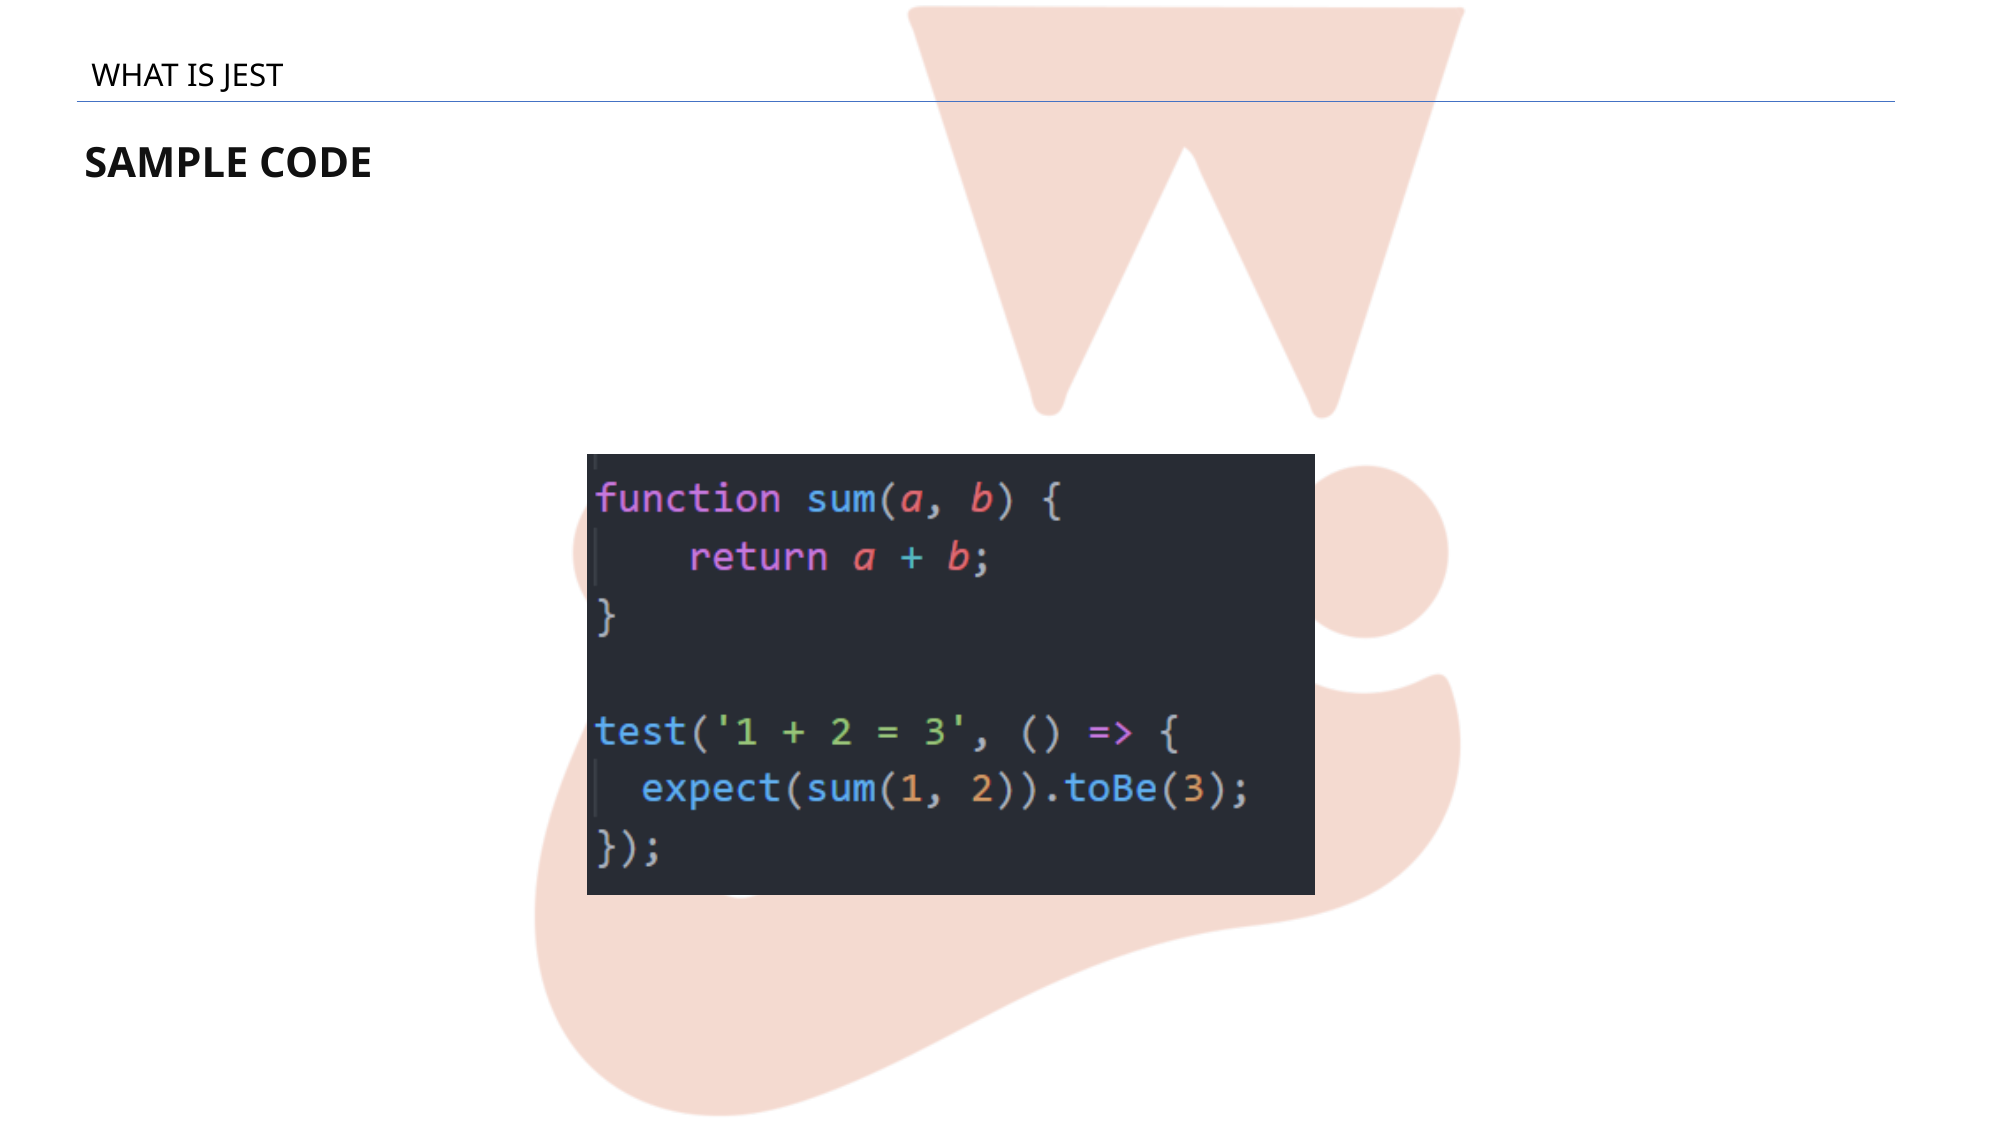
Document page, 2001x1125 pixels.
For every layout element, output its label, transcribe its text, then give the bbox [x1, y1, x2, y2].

text_box SAMPLE CODE [76, 127, 420, 193]
text_box WHAT IS JEST [76, 48, 443, 101]
picture [587, 454, 1315, 895]
